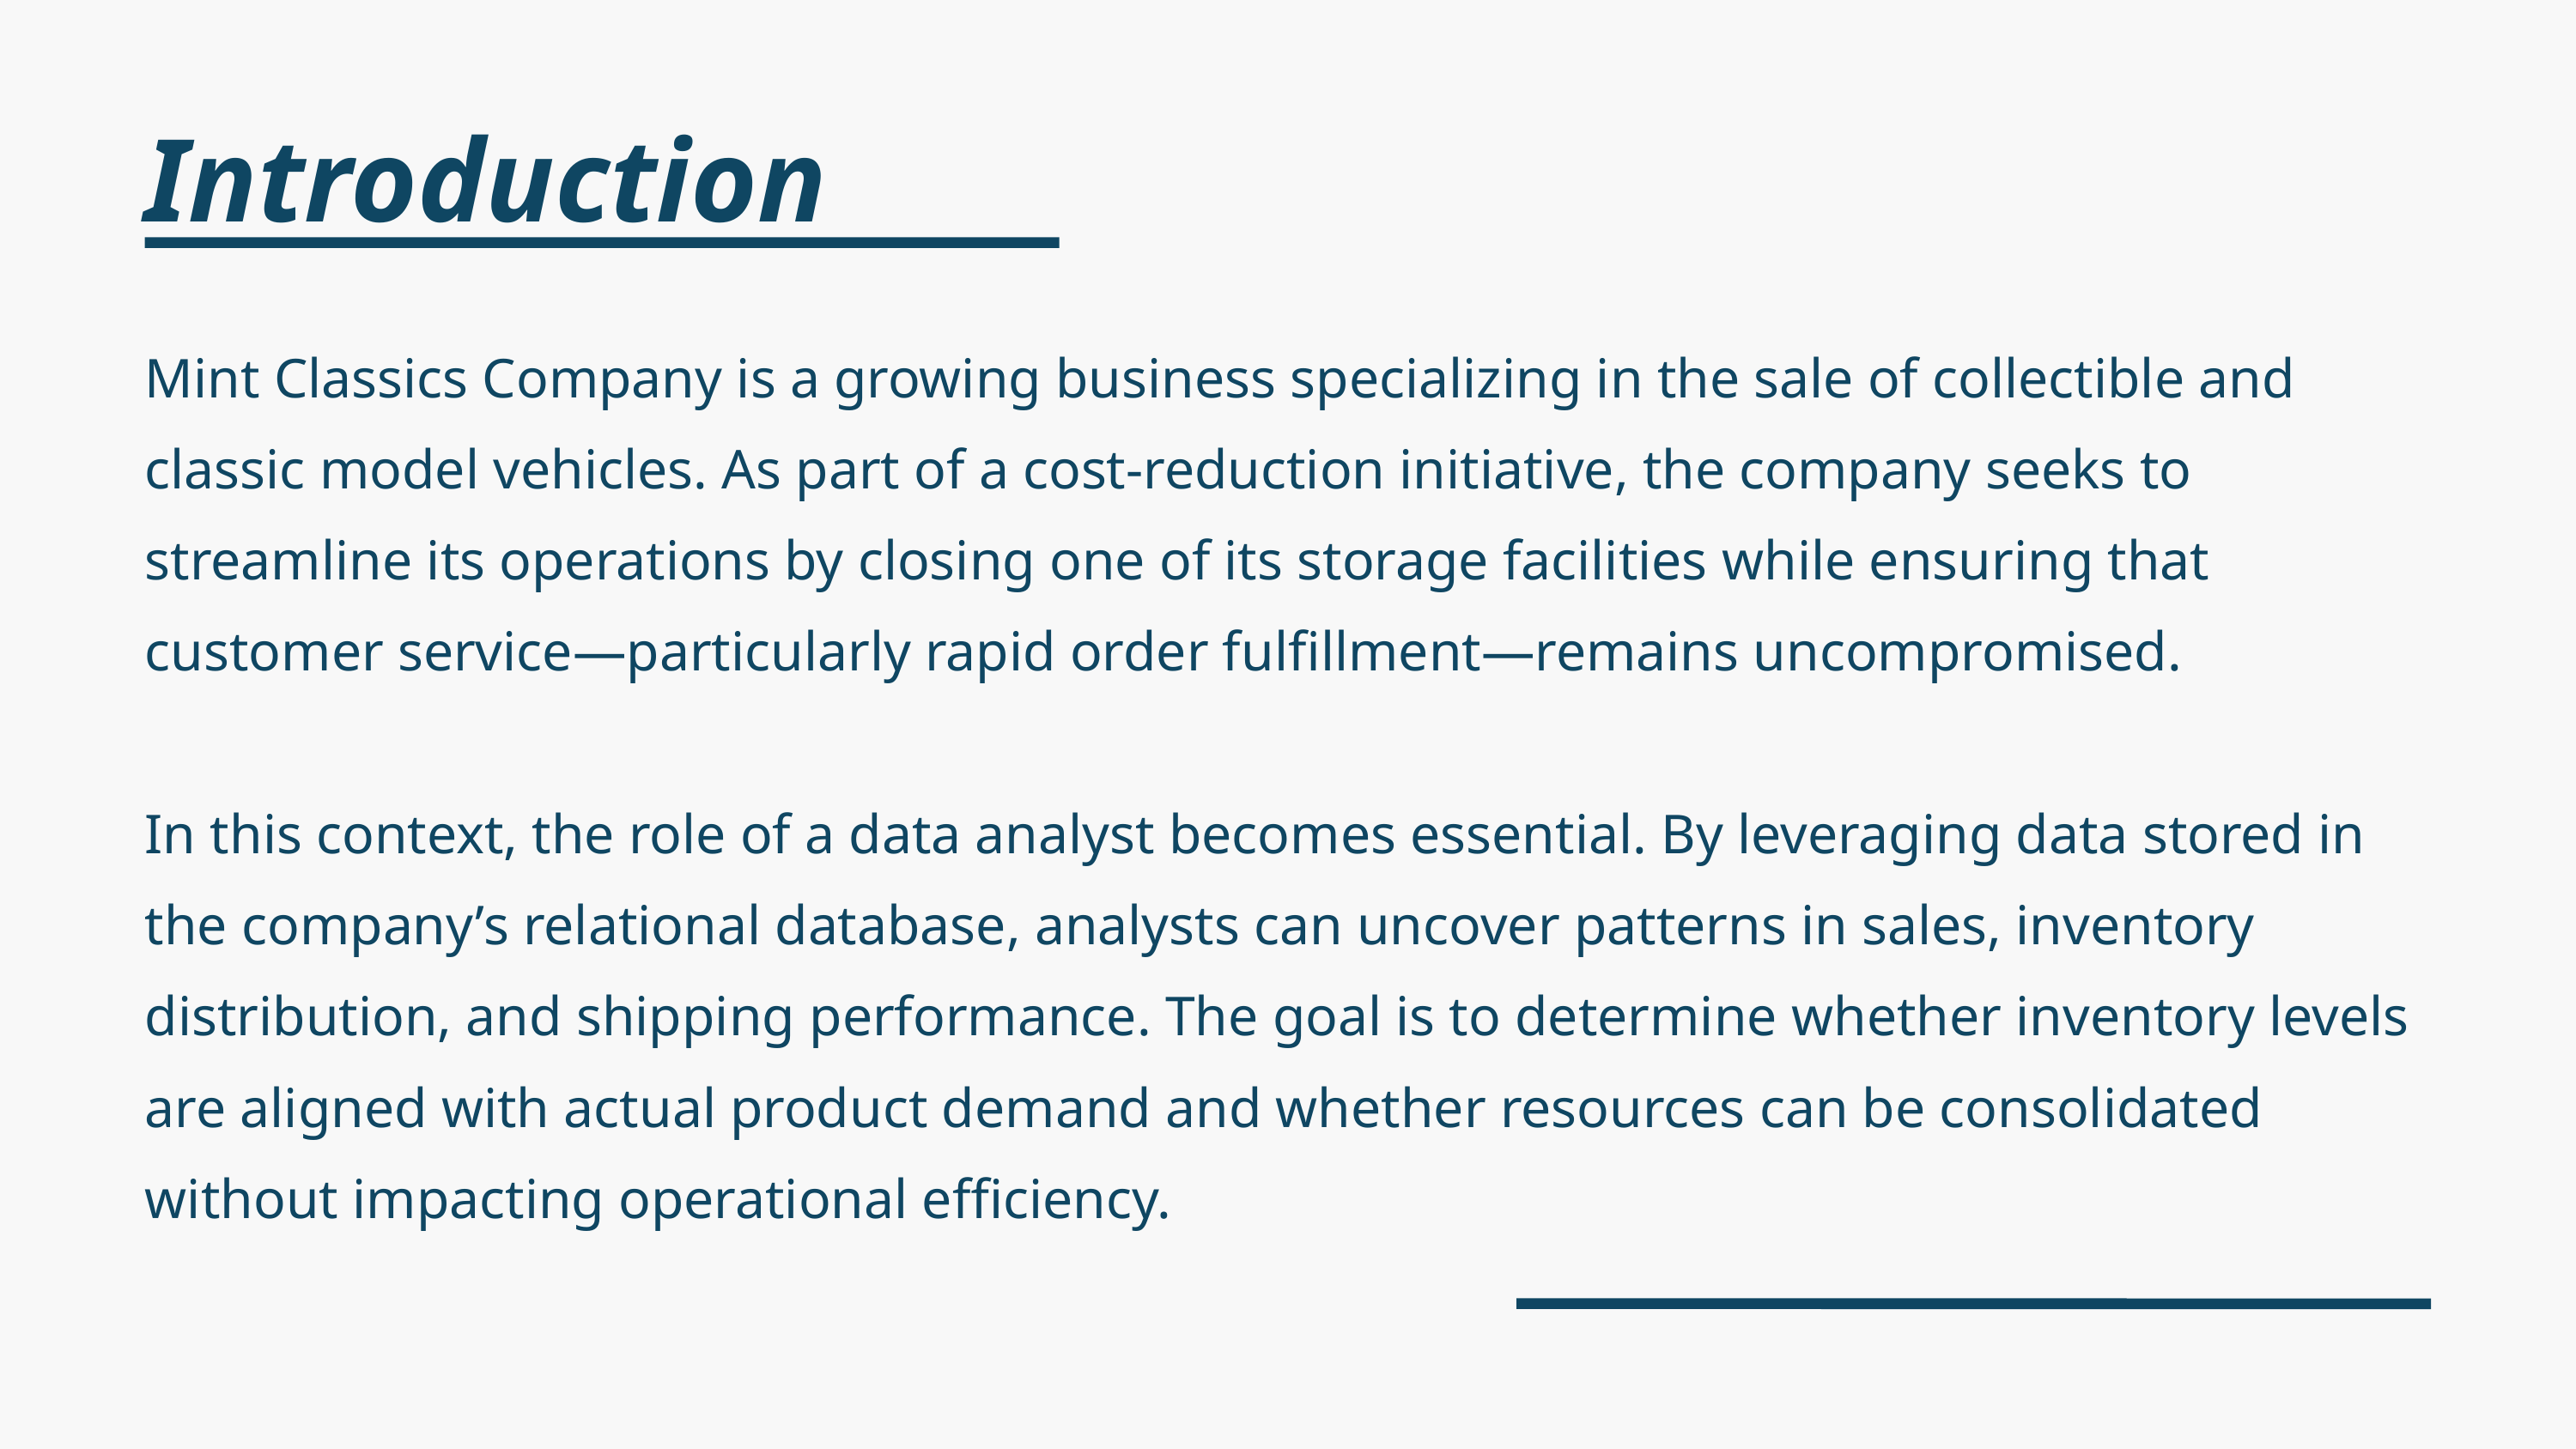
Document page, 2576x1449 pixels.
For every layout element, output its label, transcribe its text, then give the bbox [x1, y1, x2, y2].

text_box Mint Classics Company is a growing business specializing in the sale of collectible and classic model vehicles. As part of a cost-reduction initiative, the company seeks to streamline its operations by closing one of its storage facilities while ensuring that customer service—particularly rapid order fulfillment—remains uncompromised. In this context, the role of a data analyst becomes essential. By leveraging data stored in the company’s relational database, analysts can uncover patterns in sales, inventory distribution, and shipping performance. The goal is to determine whether inventory levels are aligned with actual product demand and whether resources can be consolidated without impacting operational efficiency. [144, 317, 2432, 1229]
text_box Introduction [144, 84, 1279, 246]
